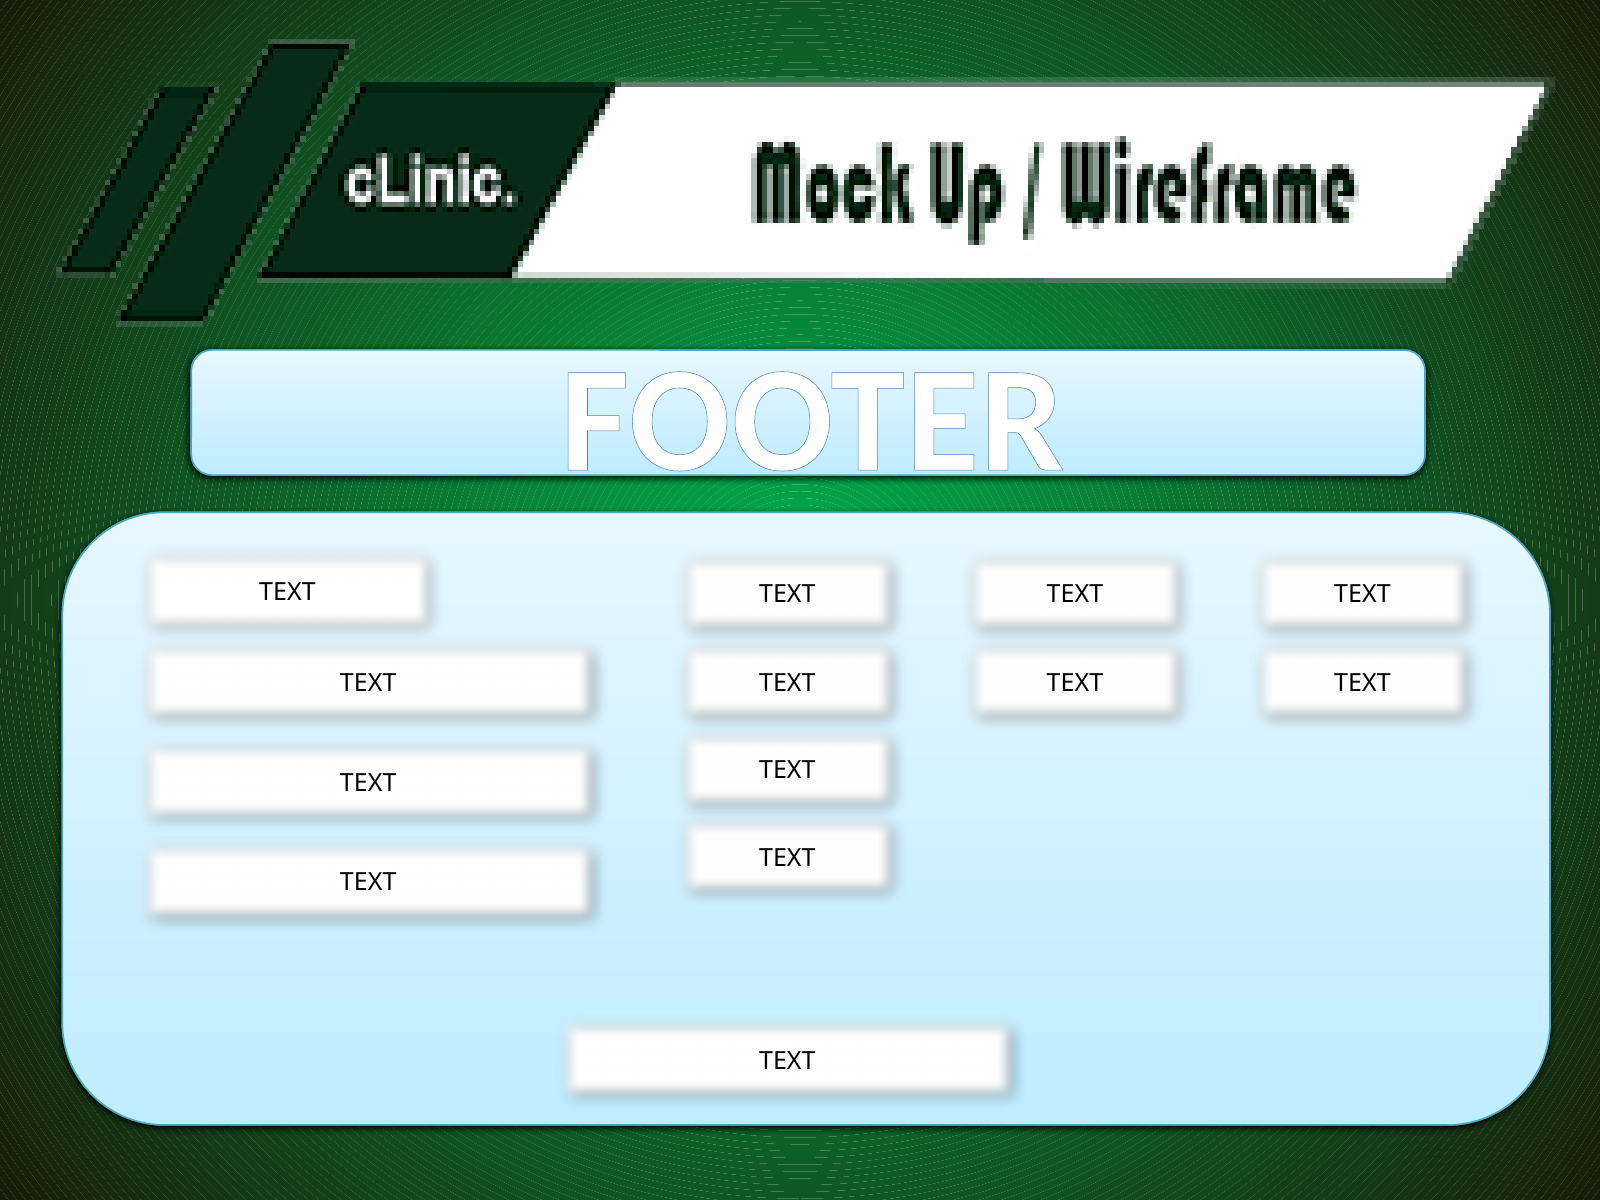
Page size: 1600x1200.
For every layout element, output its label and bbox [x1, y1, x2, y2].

picture [24, 0, 1588, 463]
text_box [37, 312, 1588, 1126]
